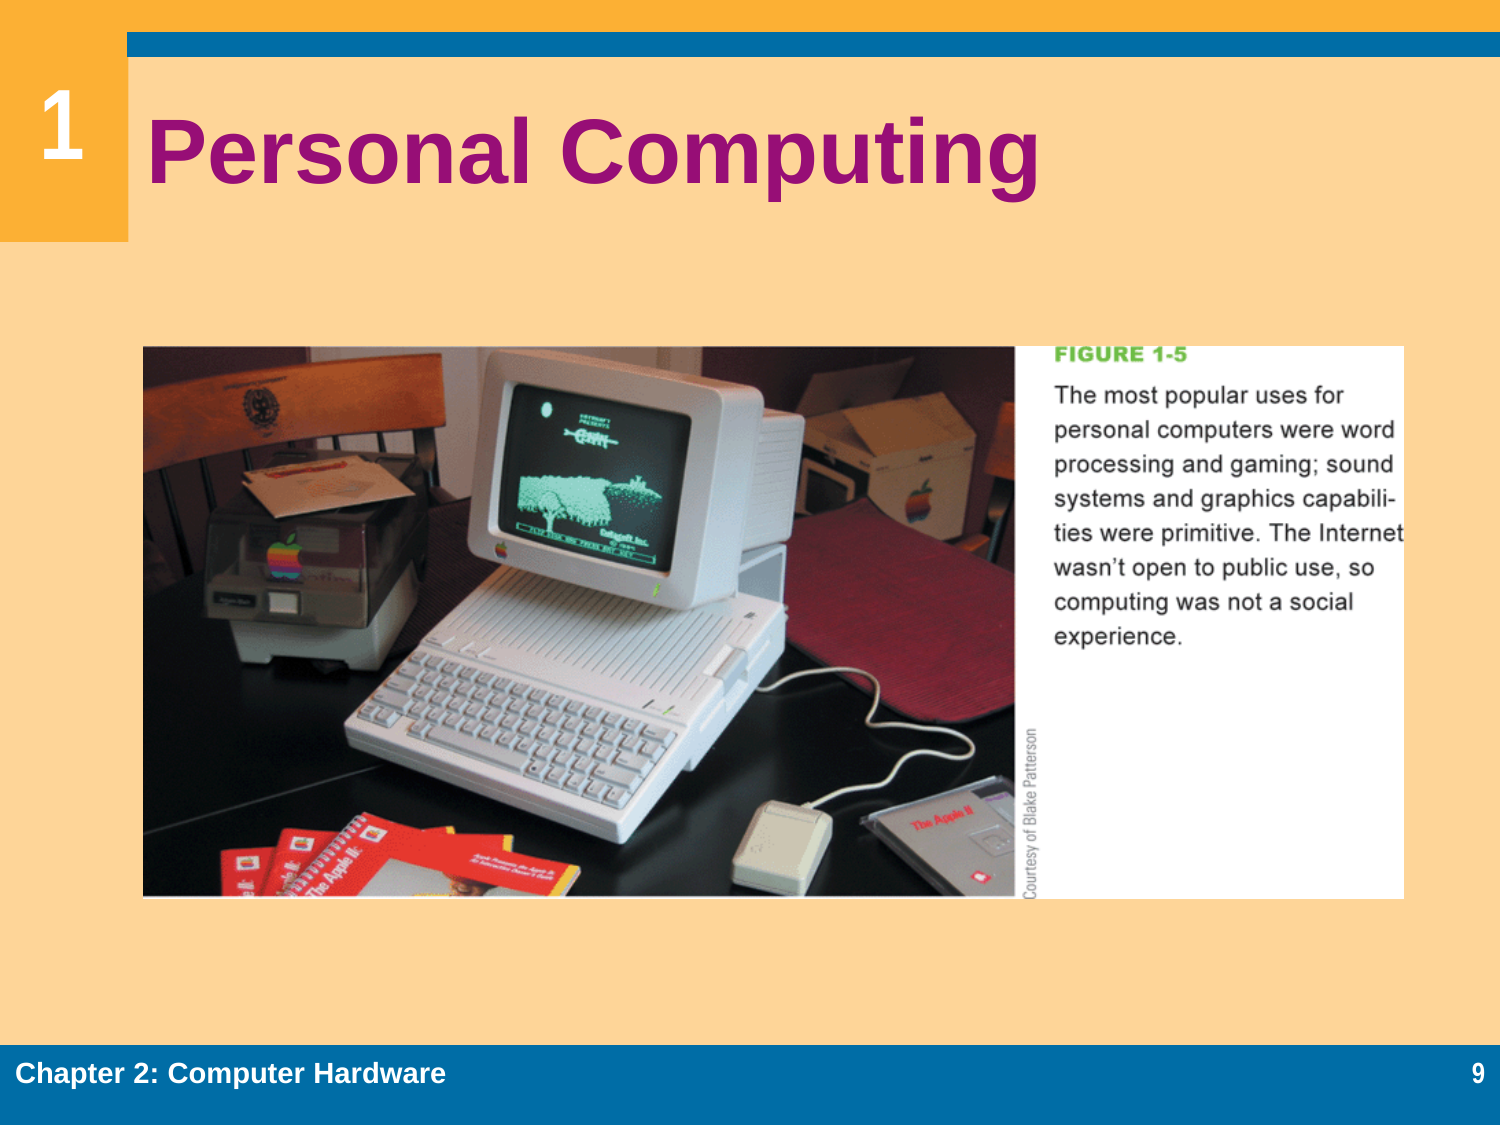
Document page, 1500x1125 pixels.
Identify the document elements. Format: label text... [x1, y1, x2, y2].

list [143, 346, 1404, 899]
title Personal Computing [131, 60, 1500, 234]
slide_number 9 [1149, 1046, 1500, 1125]
footer Chapter 2: Computer Hardware [0, 1046, 1149, 1125]
